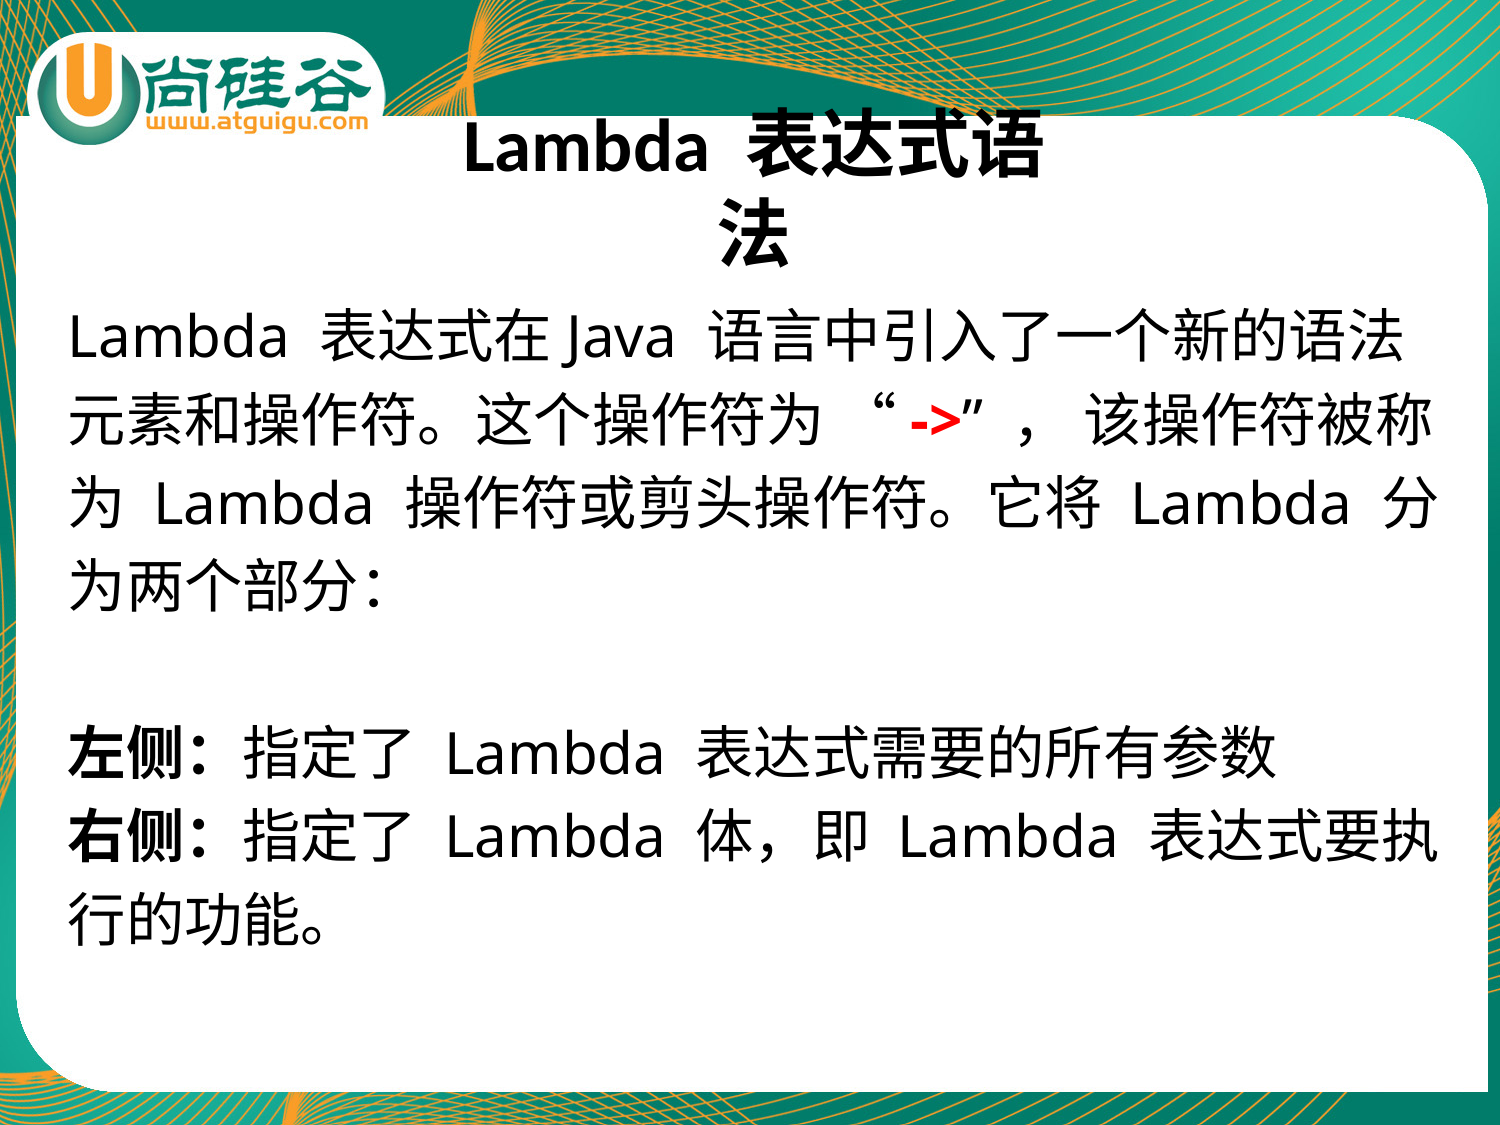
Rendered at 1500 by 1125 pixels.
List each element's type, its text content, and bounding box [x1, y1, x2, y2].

picture [0, 0, 1500, 1125]
title Lambda 表达式语法 [411, 121, 1097, 251]
text_box Lambda 表达式在Java 语言中引入了一个新的语法元素和操作符。这个操作符为 “->” ， 该操作符被称为 Lambda 操作符或剪头操作符。它将 Lambda 分为两个部分： 左侧：指定了 Lambda 表达式需要的所有参数 右侧：指定了 Lambda 体，即 Lambda 表达式要执行的功能。 [53, 278, 1471, 961]
